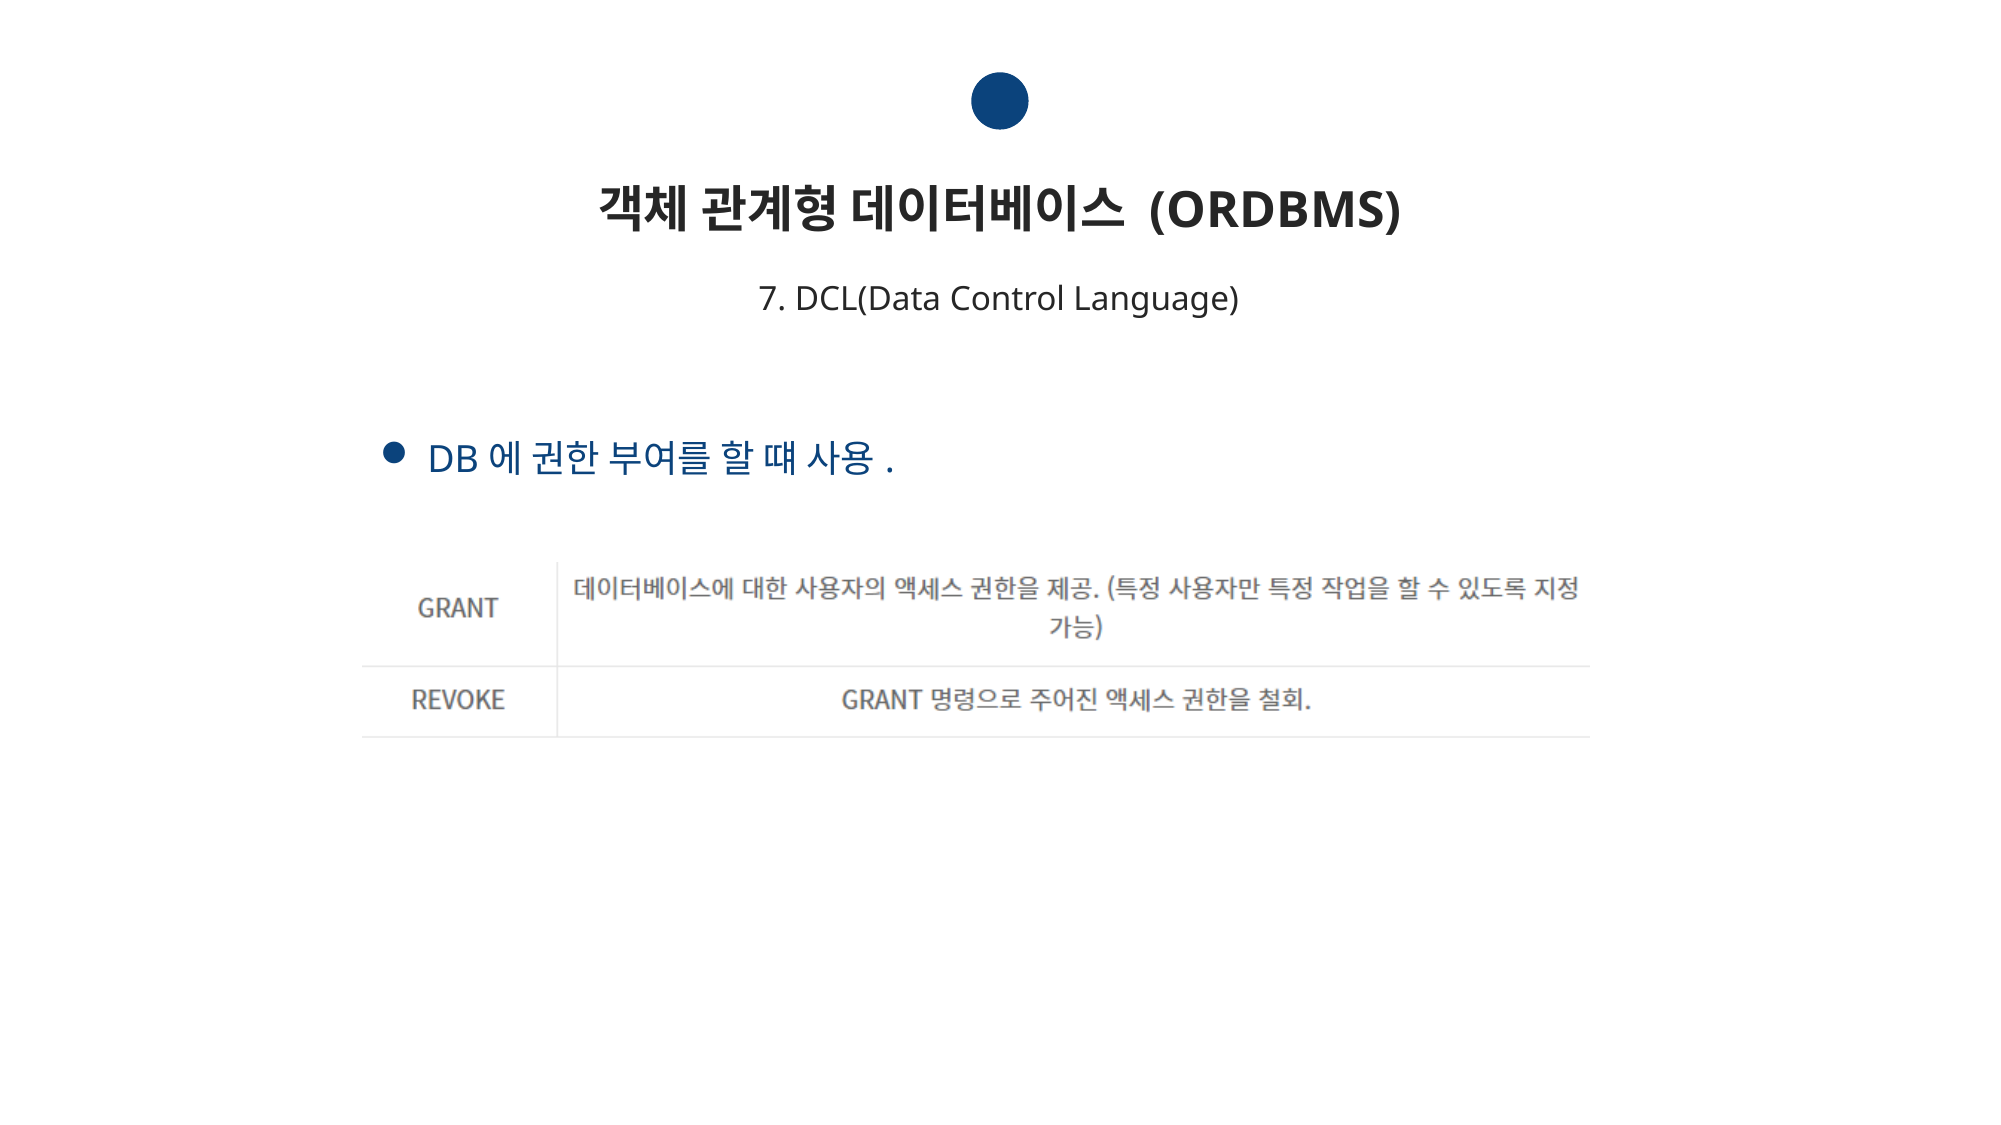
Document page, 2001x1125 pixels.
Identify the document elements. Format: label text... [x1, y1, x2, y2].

text_box [970, 83, 976, 119]
text_box DB에 권한 부여를 할 떄 사용. [365, 409, 910, 488]
text_box 2 [976, 72, 1024, 130]
text_box 7. DCL(Data Control Language) [682, 253, 1316, 325]
text_box [1024, 83, 1030, 119]
text_box 객체 관계형 데이터베이스 (ORDBMS) [582, 158, 1417, 246]
picture [362, 562, 1590, 741]
